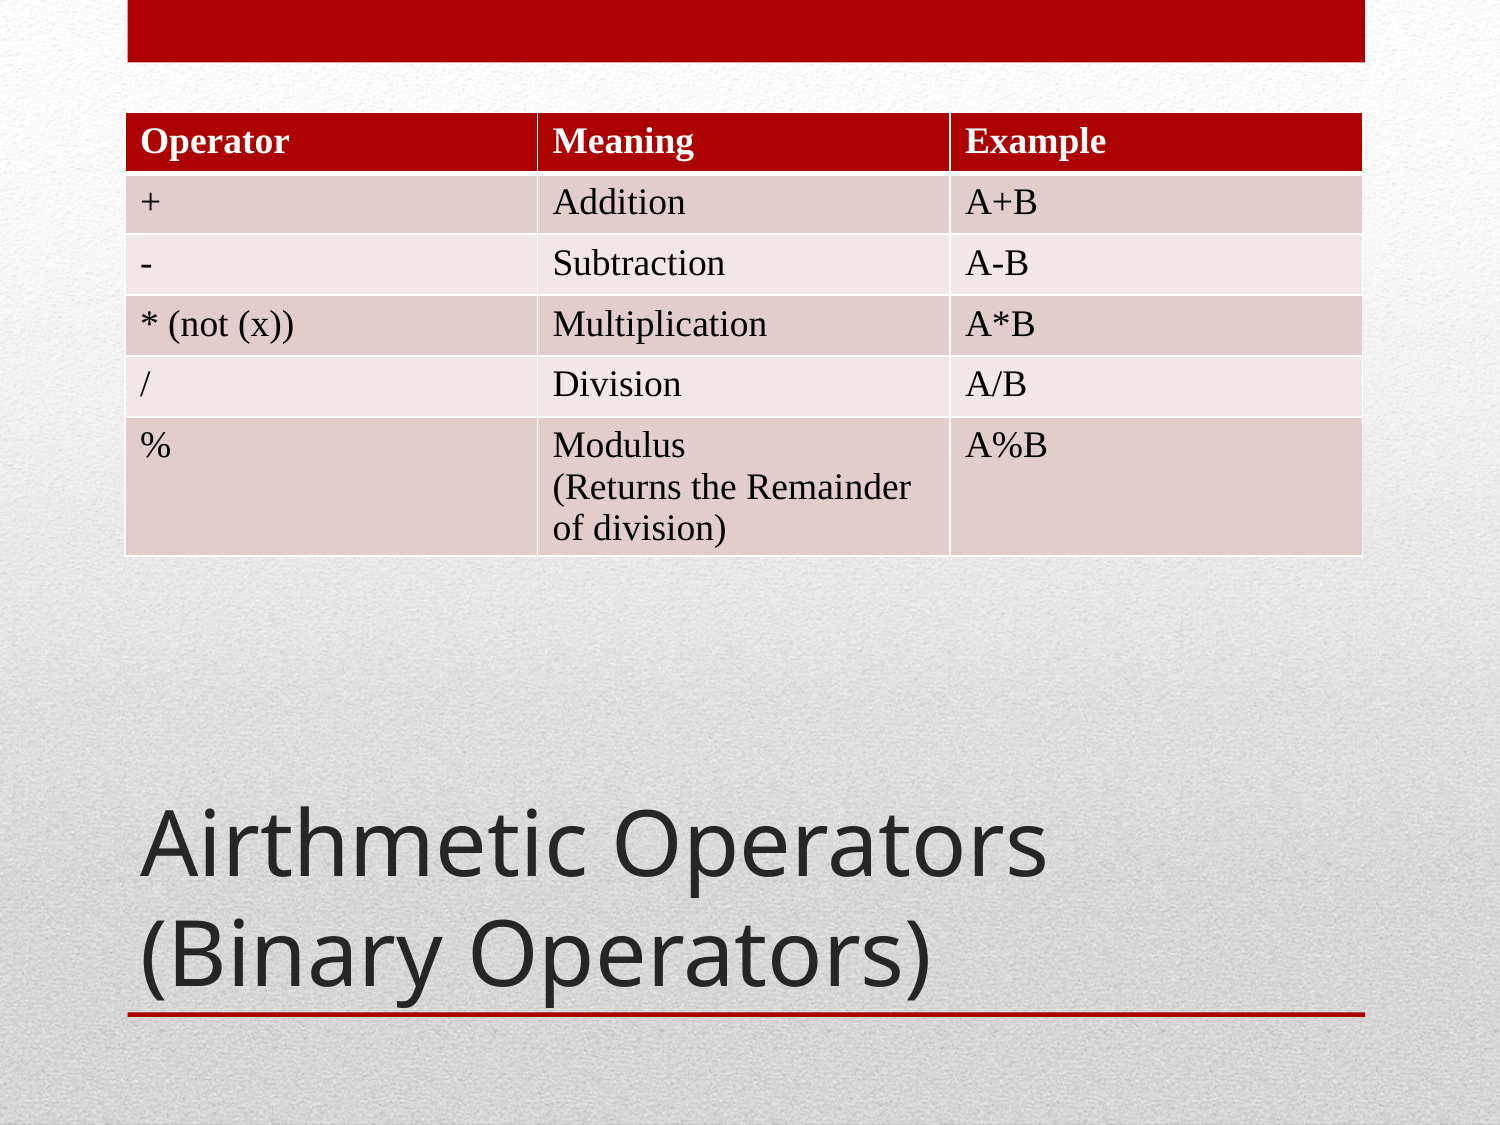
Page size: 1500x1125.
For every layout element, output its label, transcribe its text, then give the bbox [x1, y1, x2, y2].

table_cell A-B [951, 235, 1362, 294]
table_cell Multiplication [538, 296, 949, 355]
table_cell A%B [951, 418, 1362, 555]
table_cell Modulus (Returns the Remainder of division) [538, 418, 949, 555]
title Airthmetic Operators (Binary Operators) [125, 750, 1238, 1013]
table_cell % [126, 418, 537, 555]
table_cell Subtraction [538, 235, 949, 294]
table_cell / [126, 357, 537, 416]
table_header Example [951, 113, 1362, 171]
table_cell * (not (x)) [126, 296, 537, 355]
table_header Operator [126, 113, 537, 171]
table_cell - [126, 235, 537, 294]
table_cell Division [538, 357, 949, 416]
table_header Meaning [538, 113, 949, 171]
table_cell + [126, 176, 537, 233]
table_cell A*B [951, 296, 1362, 355]
table_cell Addition [538, 176, 949, 233]
table_cell A+B [951, 176, 1362, 233]
table_cell A/B [951, 357, 1362, 416]
